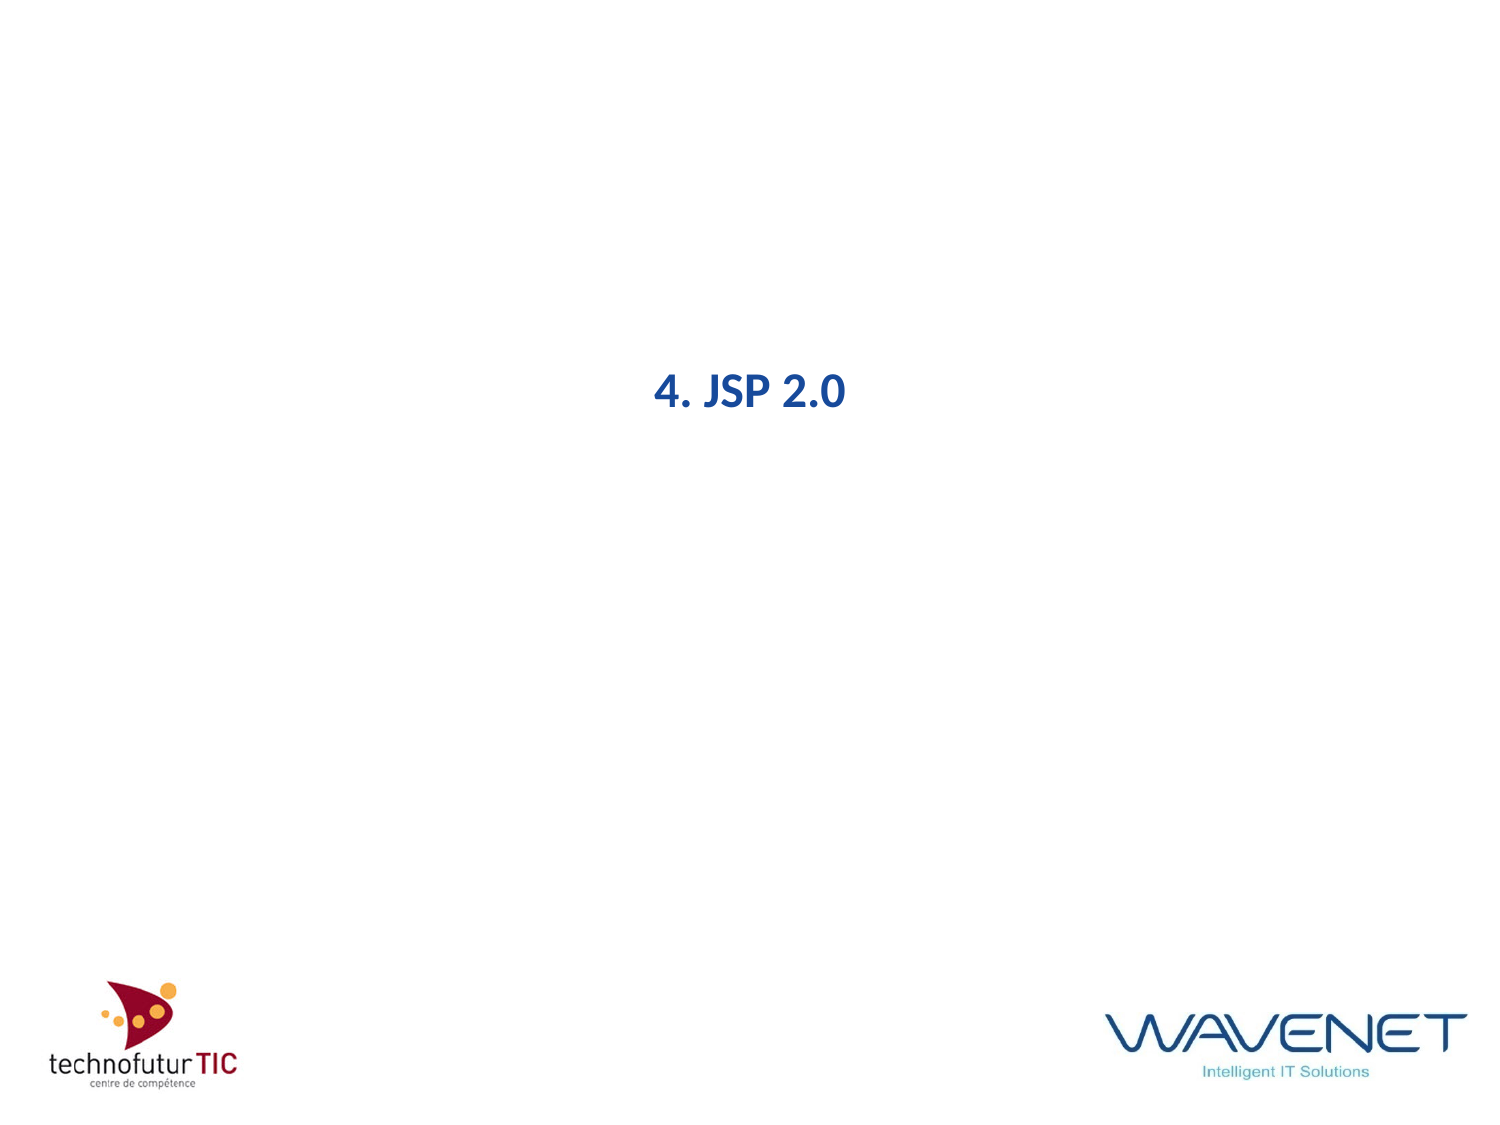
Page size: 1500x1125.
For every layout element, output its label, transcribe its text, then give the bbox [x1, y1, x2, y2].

title 4. JSP 2.0 [112, 349, 1388, 591]
picture [41, 970, 245, 1094]
picture [1103, 1012, 1469, 1081]
